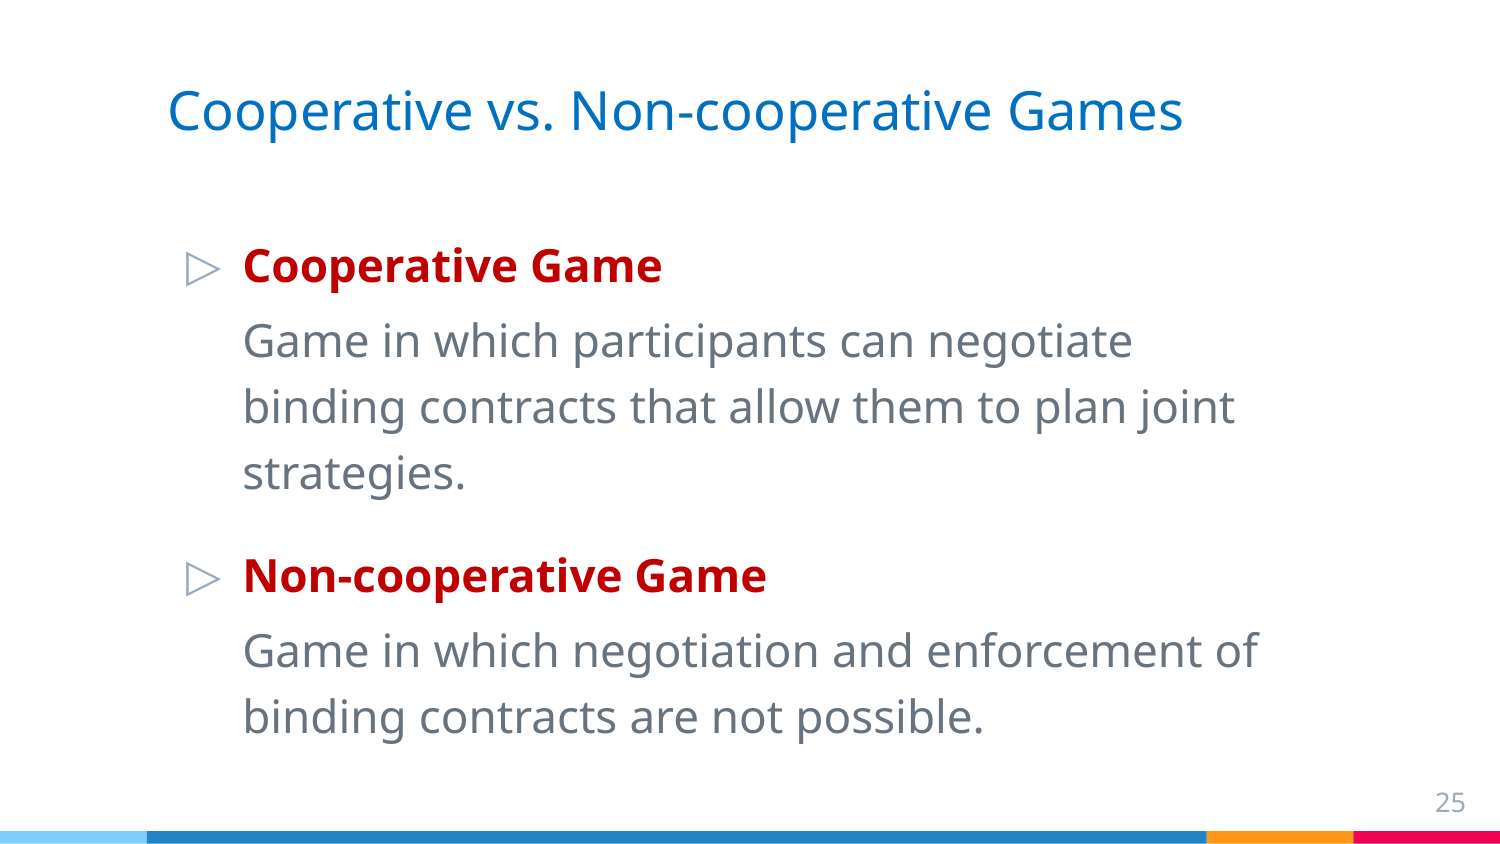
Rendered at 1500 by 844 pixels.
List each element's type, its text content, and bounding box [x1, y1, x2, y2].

title Cooperative vs. Non-cooperative Games [152, 63, 1358, 157]
slide_number 25 [1391, 770, 1482, 822]
list Cooperative Game Game in which participants can negotiate binding contracts that allow them to plan joint strategies. Non-cooperative Game Game in which negotiation and enforcement of binding contracts are not possible. [152, 187, 1300, 762]
